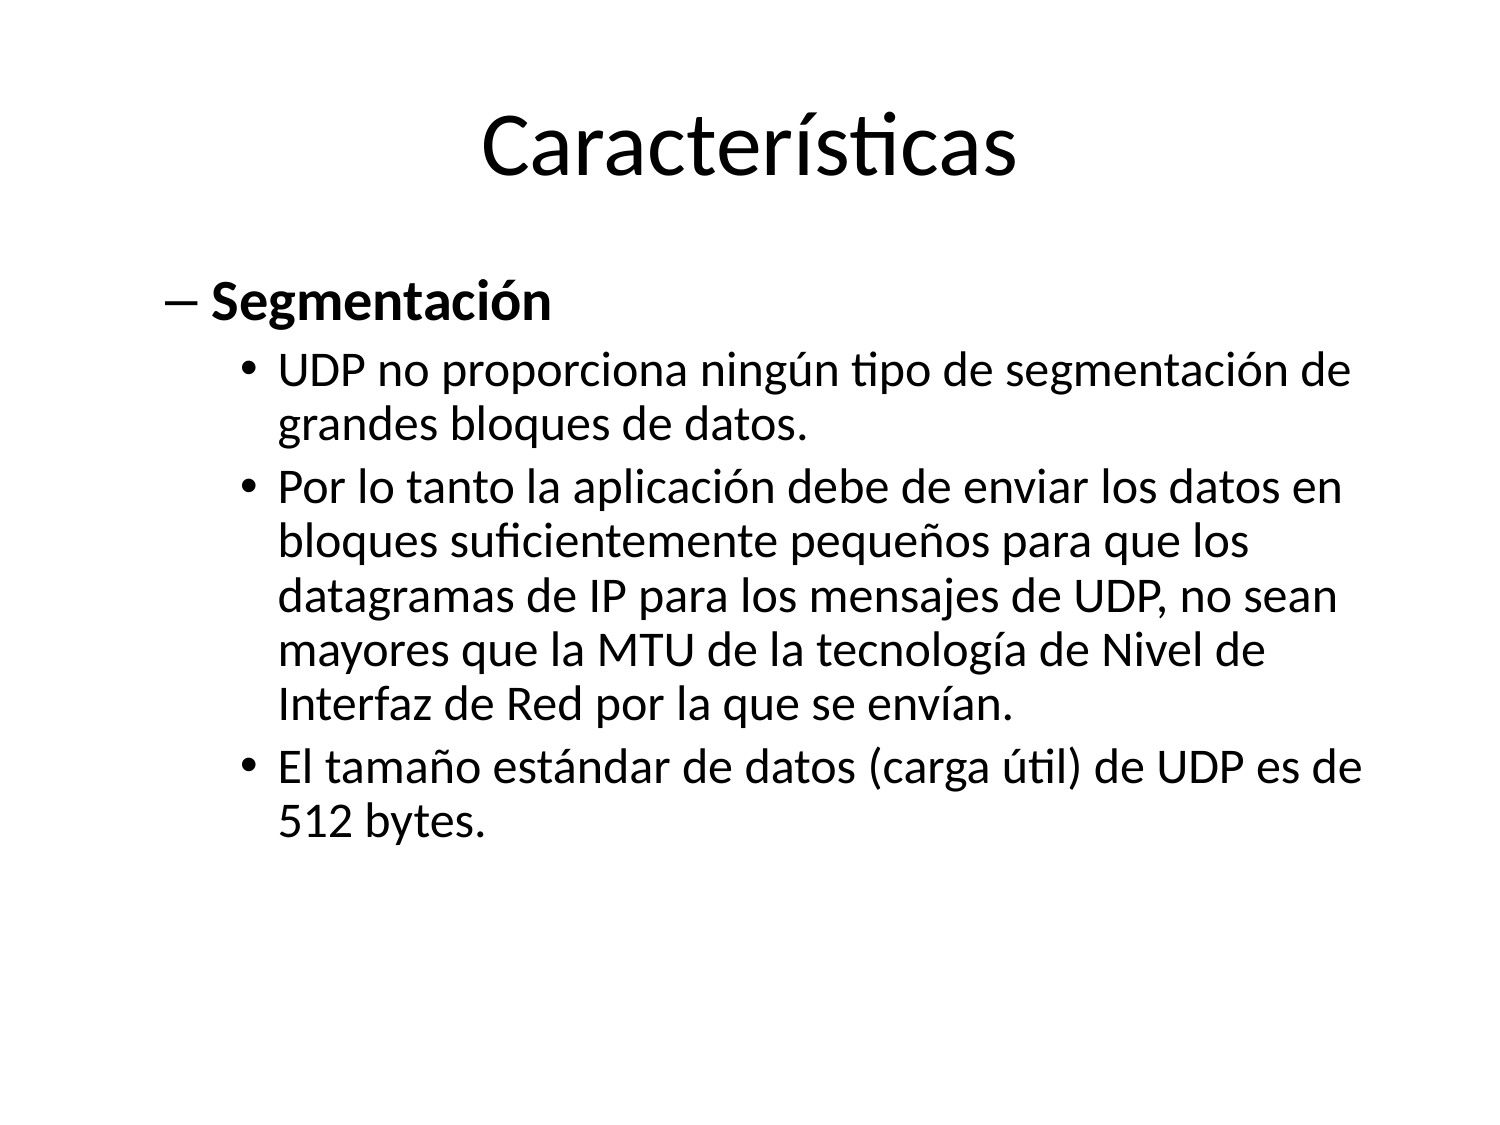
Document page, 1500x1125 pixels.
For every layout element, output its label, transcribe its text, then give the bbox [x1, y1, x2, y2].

title Características [75, 45, 1425, 233]
list Segmentación UDP no proporciona ningún tipo de segmentación de grandes bloques de datos. Por lo tanto la aplicación debe de enviar los datos en bloques suficientemente pequeños para que los datagramas de IP para los mensajes de UDP, no sean mayores que la MTU de la tecnología de Nivel de Interfaz de Red por la que se envían. El tamaño estándar de datos (carga útil) de UDP es de 512 bytes. [75, 262, 1425, 1005]
